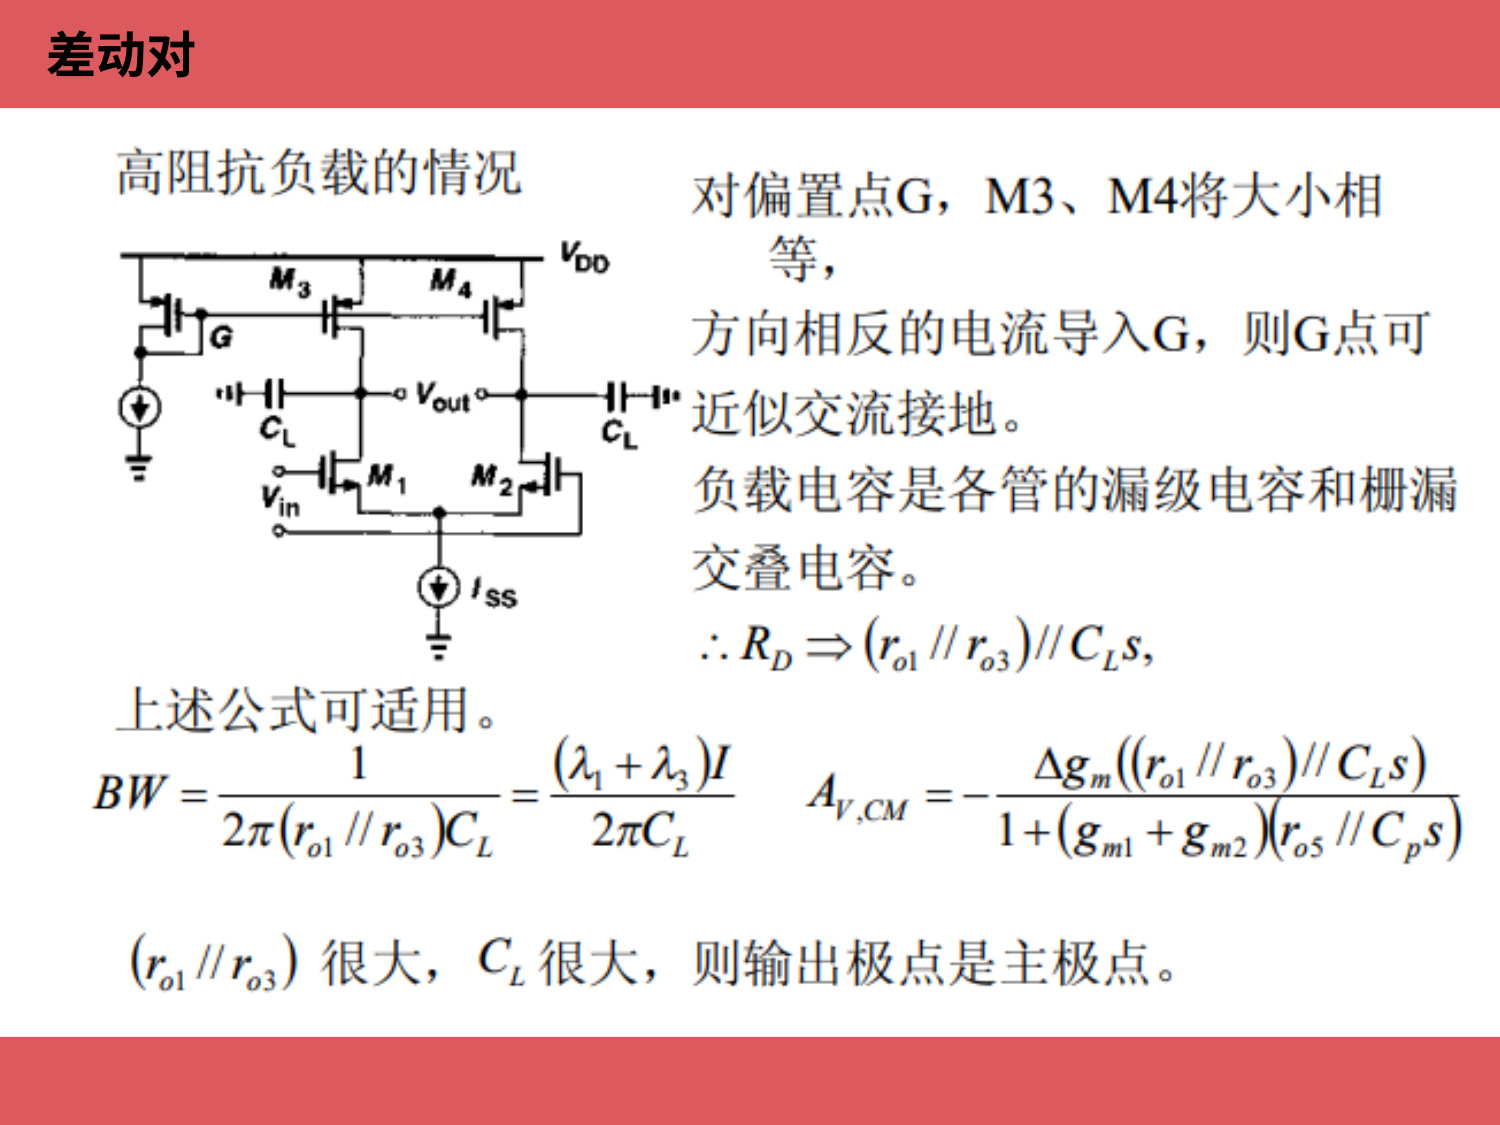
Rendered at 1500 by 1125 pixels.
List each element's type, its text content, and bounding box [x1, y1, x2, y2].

text_box [0, 1036, 1500, 1125]
text_box [0, 0, 1500, 109]
text_box 差动对 [31, 16, 750, 91]
picture [21, 124, 1482, 1007]
